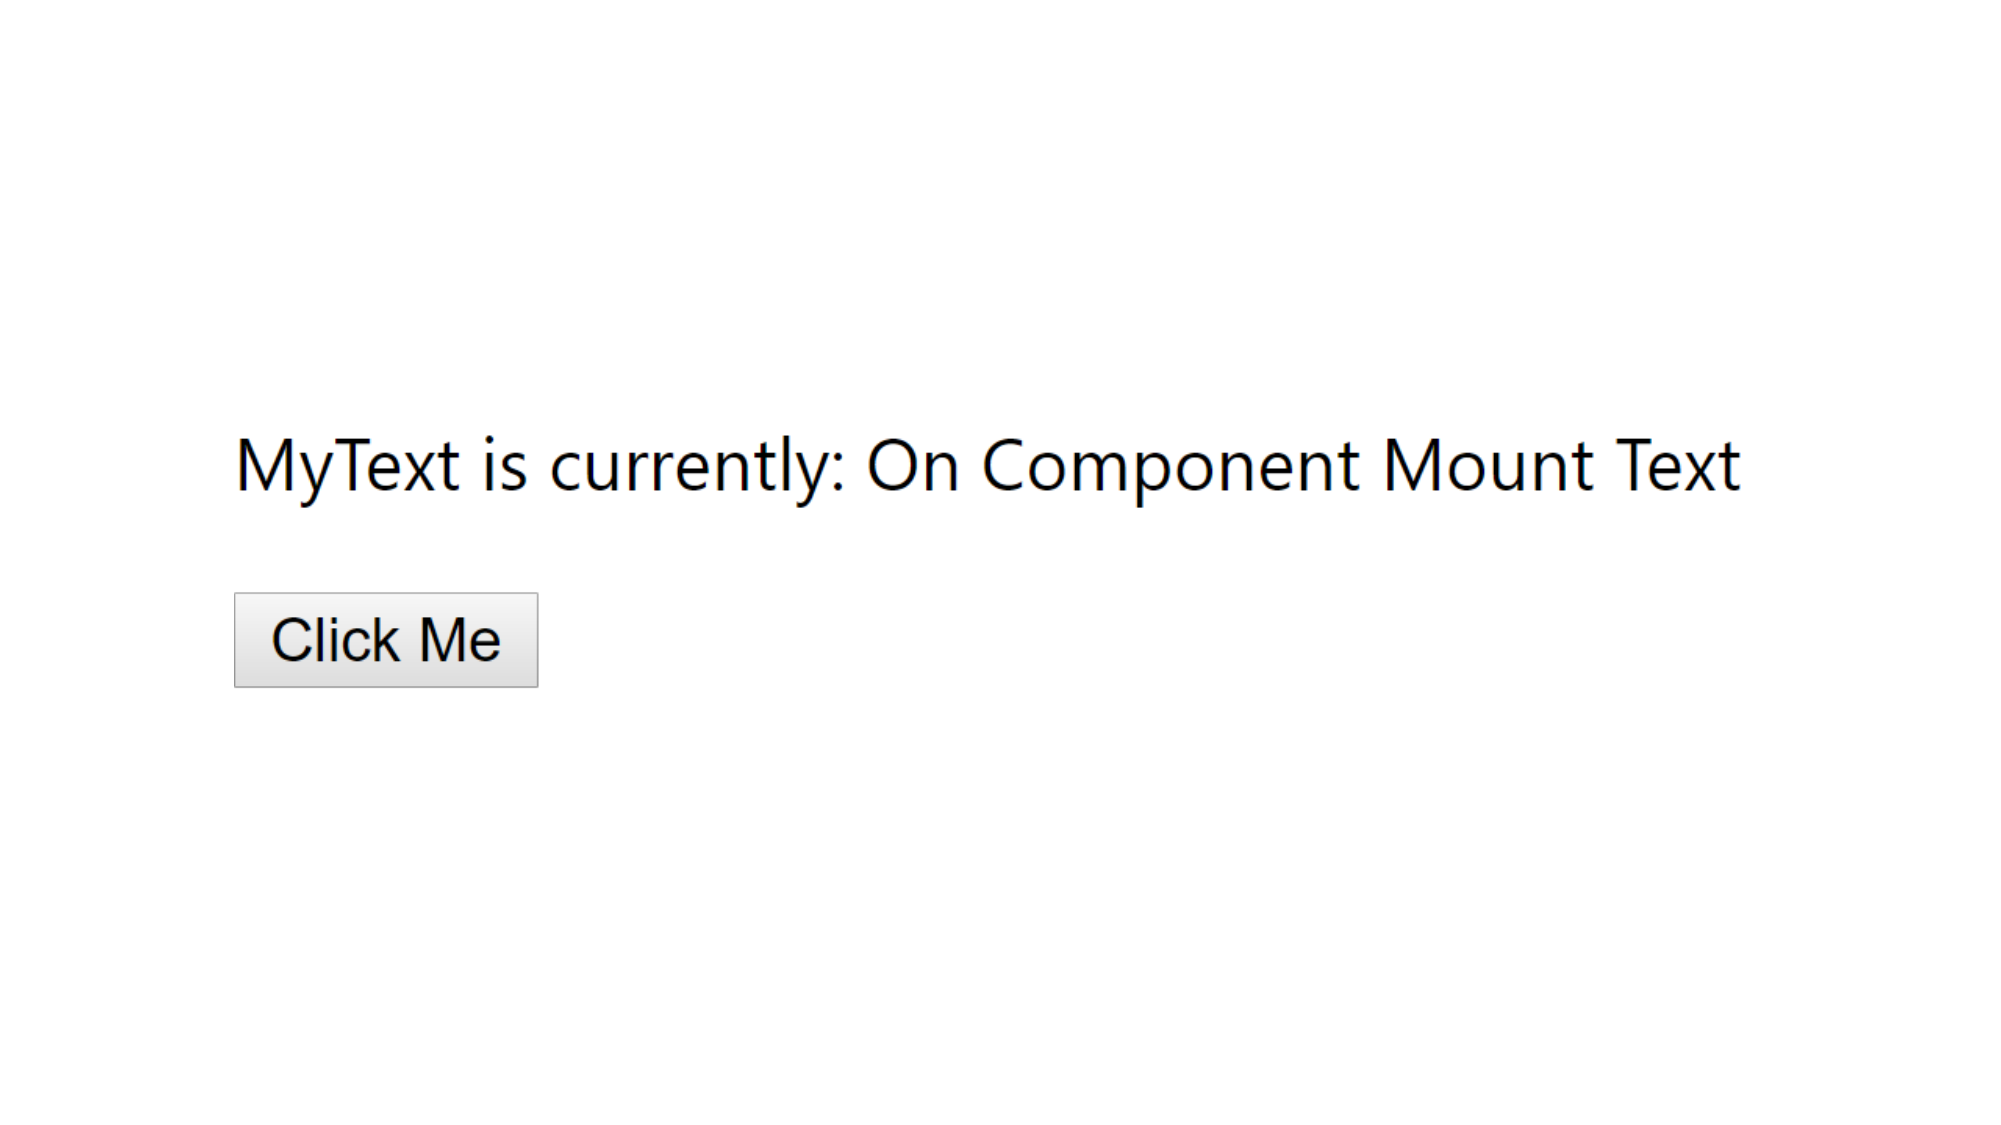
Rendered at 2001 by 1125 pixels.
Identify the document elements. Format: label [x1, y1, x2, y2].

picture [234, 381, 1766, 743]
